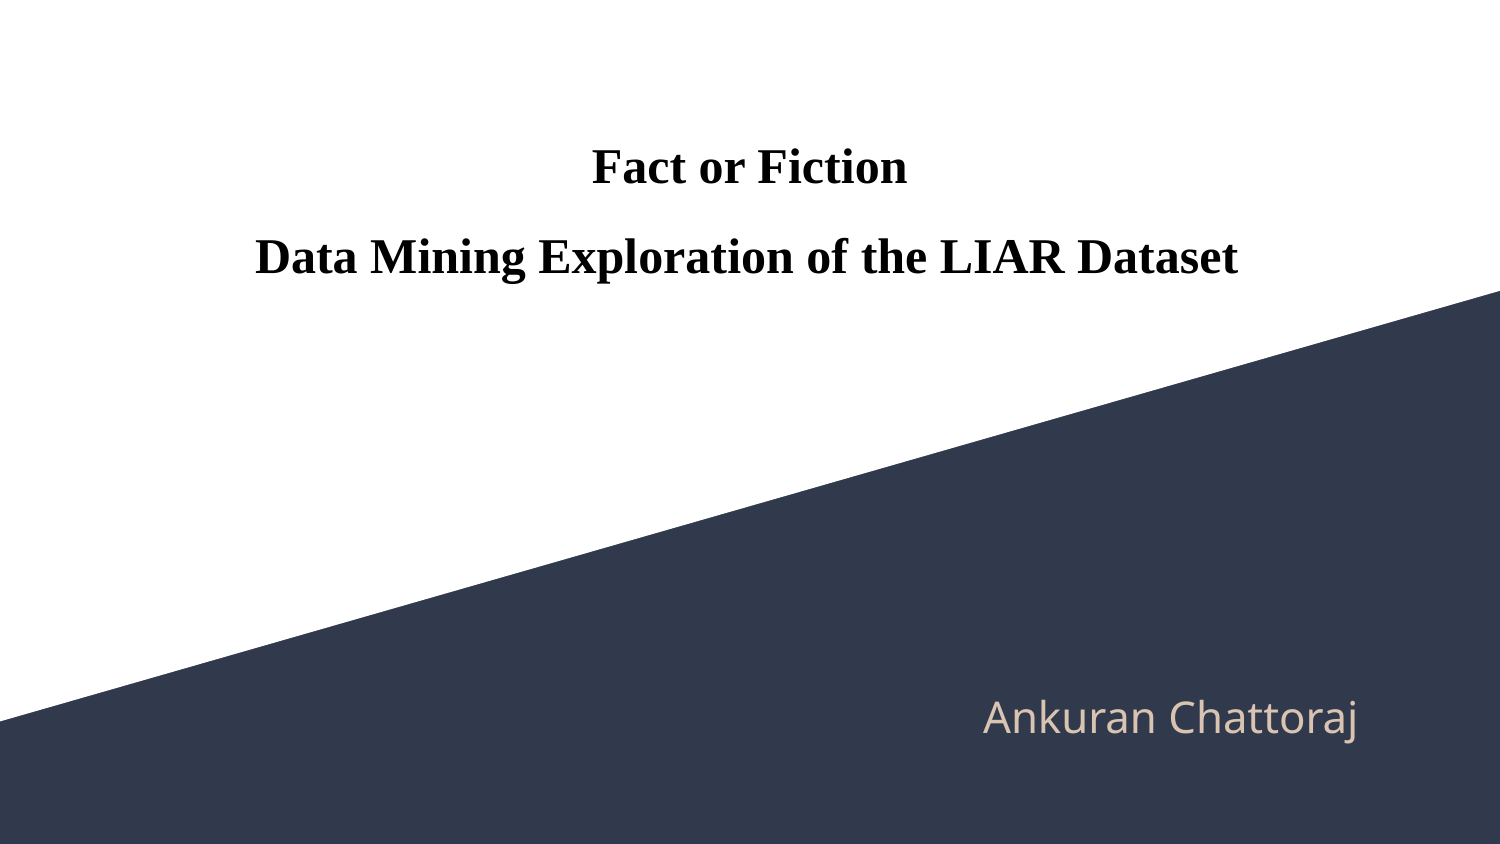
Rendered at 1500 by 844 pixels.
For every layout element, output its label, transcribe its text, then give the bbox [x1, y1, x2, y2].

text_box Ankuran Chattoraj [968, 622, 1500, 758]
title Fact or Fiction Data Mining Exploration of the LIAR Dataset [51, 88, 1449, 299]
